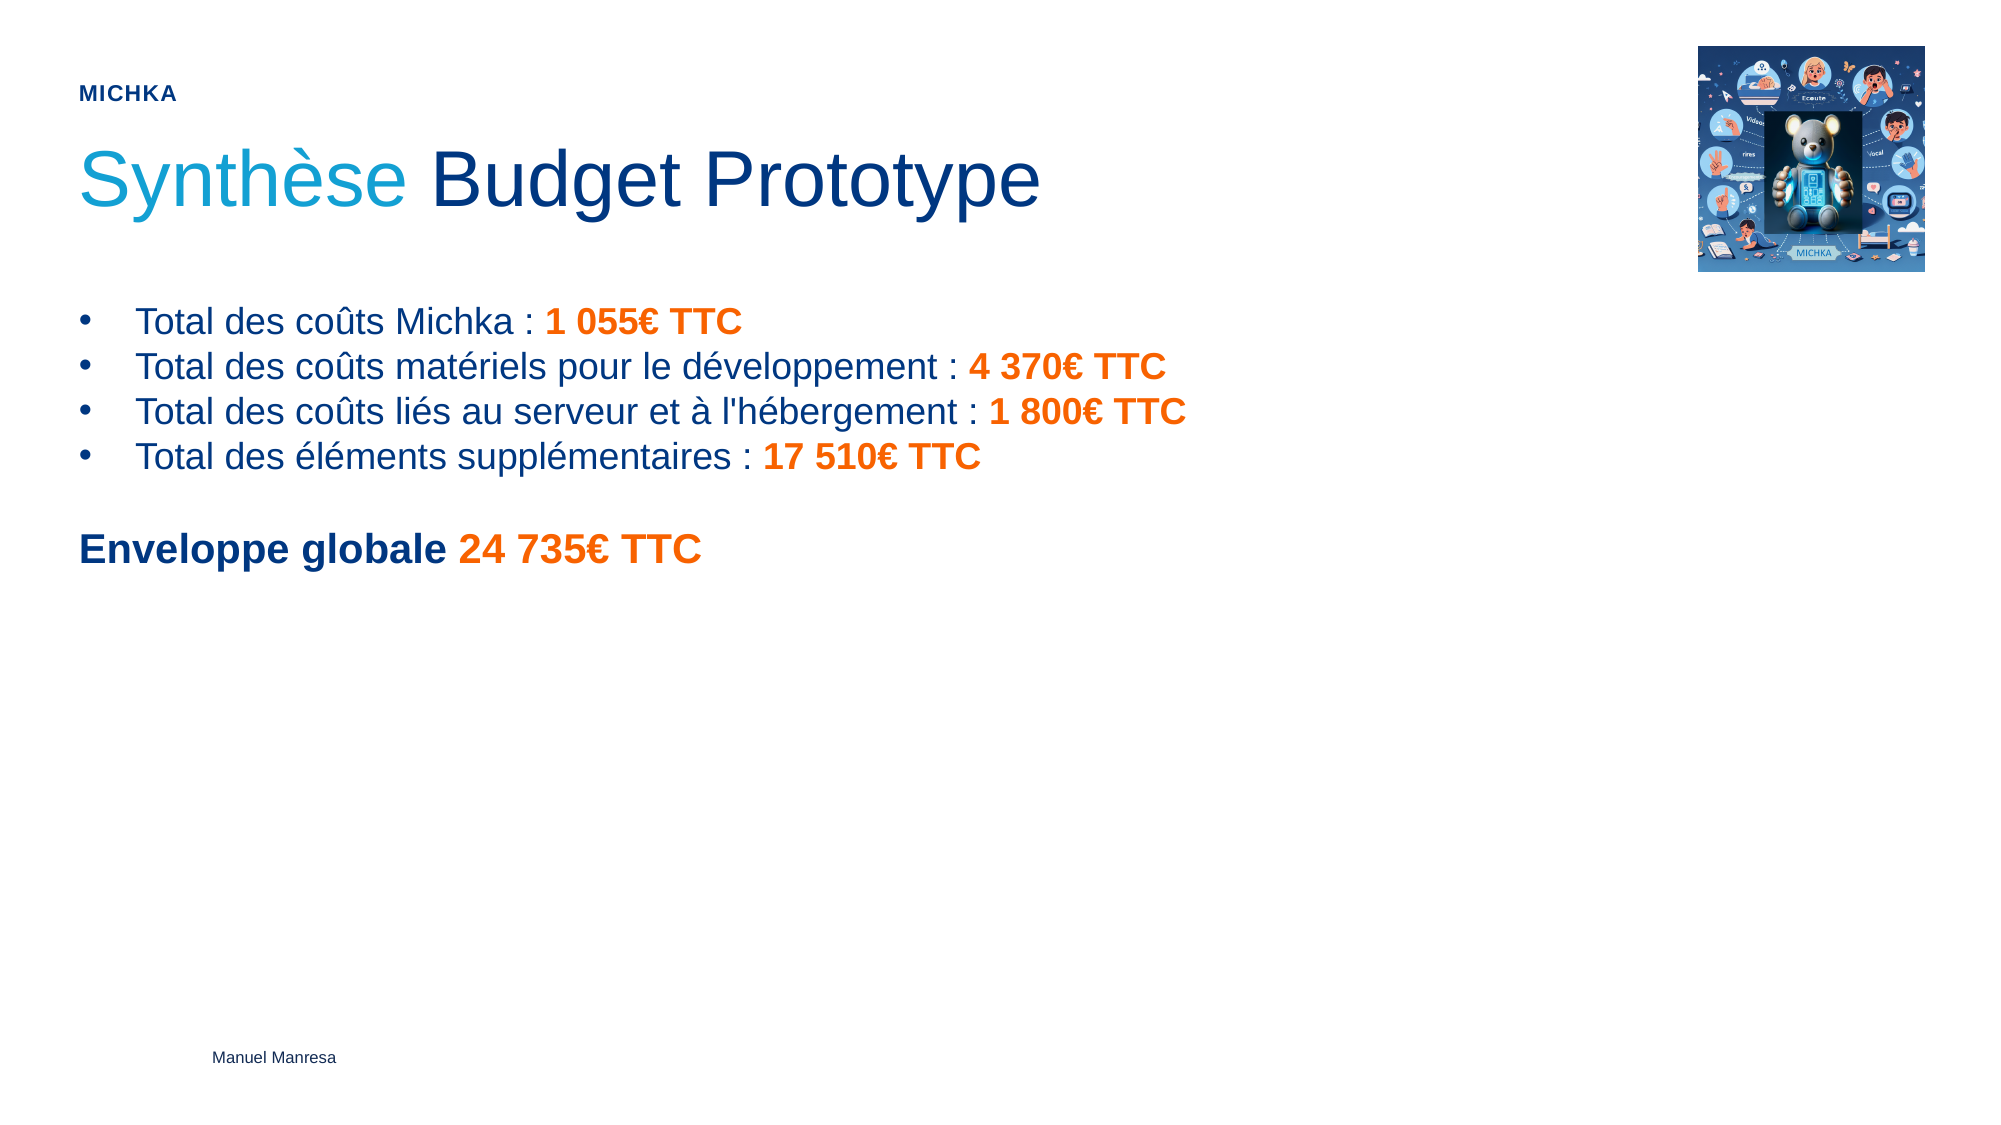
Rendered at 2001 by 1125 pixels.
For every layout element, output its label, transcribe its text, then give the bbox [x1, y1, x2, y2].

title Synthèse Budget Prototype [78, 143, 1609, 275]
footer Manuel Manresa [197, 1015, 1609, 1075]
list Michka [78, 78, 1609, 120]
list Total des coûts Michka : 1 055€ TTC Total des coûts matériels pour le développement : 4 370€ TTC Total des coûts liés au serveur et à l'hébergement : 1 800€ TTC Total des éléments supplémentaires : 17 510€ TTC Enveloppe globale 24 735€ TTC [78, 296, 1922, 1012]
picture [1698, 46, 1925, 272]
